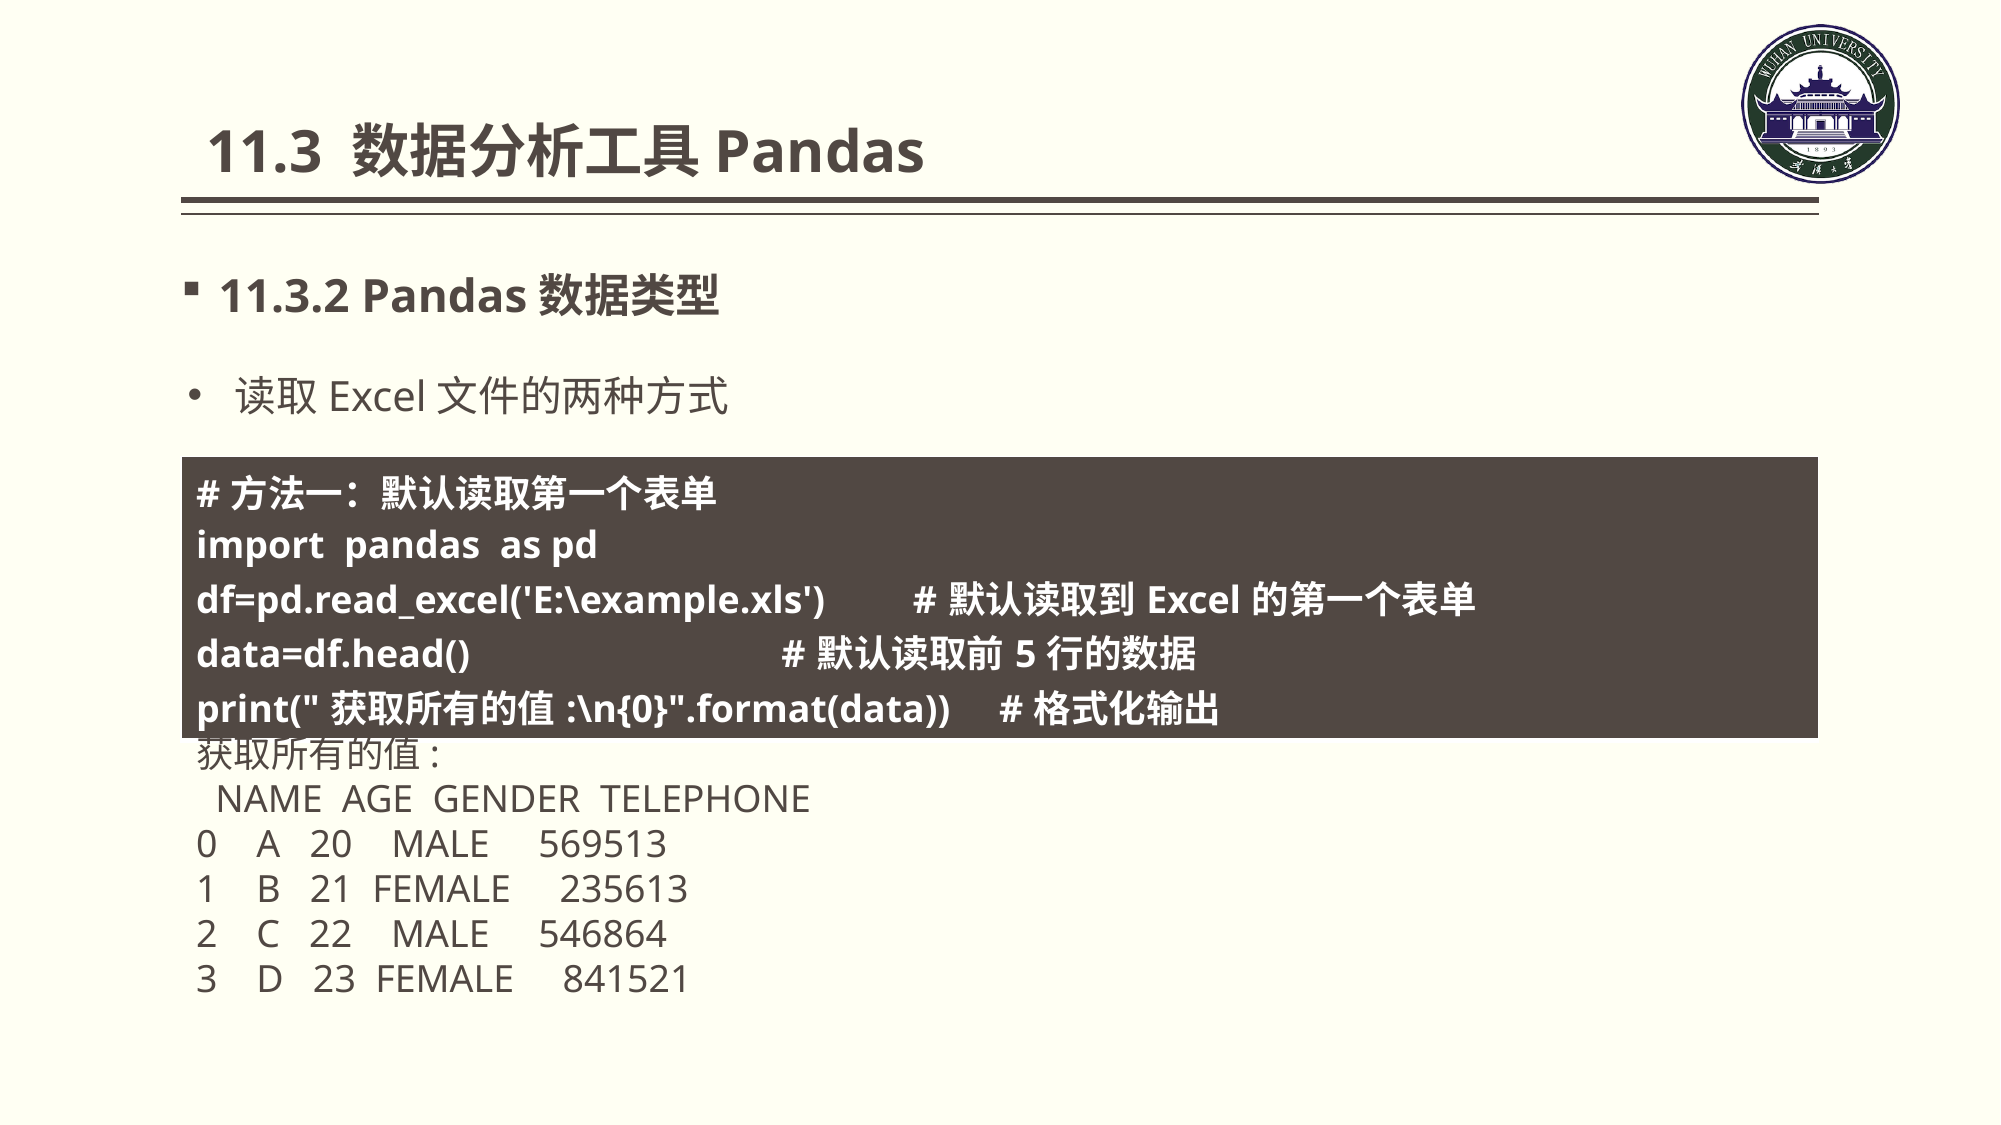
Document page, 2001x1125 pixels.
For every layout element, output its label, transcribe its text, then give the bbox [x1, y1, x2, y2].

picture [1844, 24, 1900, 184]
text_box 11.3 数据分析工具Pandas [206, 12, 1844, 193]
text_box 读取Excel文件的两种方式 [172, 361, 744, 427]
table_header #方法一：默认读取第一个表单 import pandas as pd df=pd.read_excel('E:\example.xls') #默认读取到Excel的第一个表单 data=df.head() #默认读取前5行的数据 print("获取所有的值:\n{0}".format(data)) #格式化输出 [182, 457, 1818, 722]
text_box 获取所有的值: NAME AGE GENDER TELEPHONE 0 A 20 MALE 569513 1 B 21 FEMALE 235613 2 C 22 MALE 546864 3 D 23 FEMALE 841521 [181, 722, 1844, 1008]
list 11.3.2 Pandas数据类型 [181, 231, 1819, 340]
